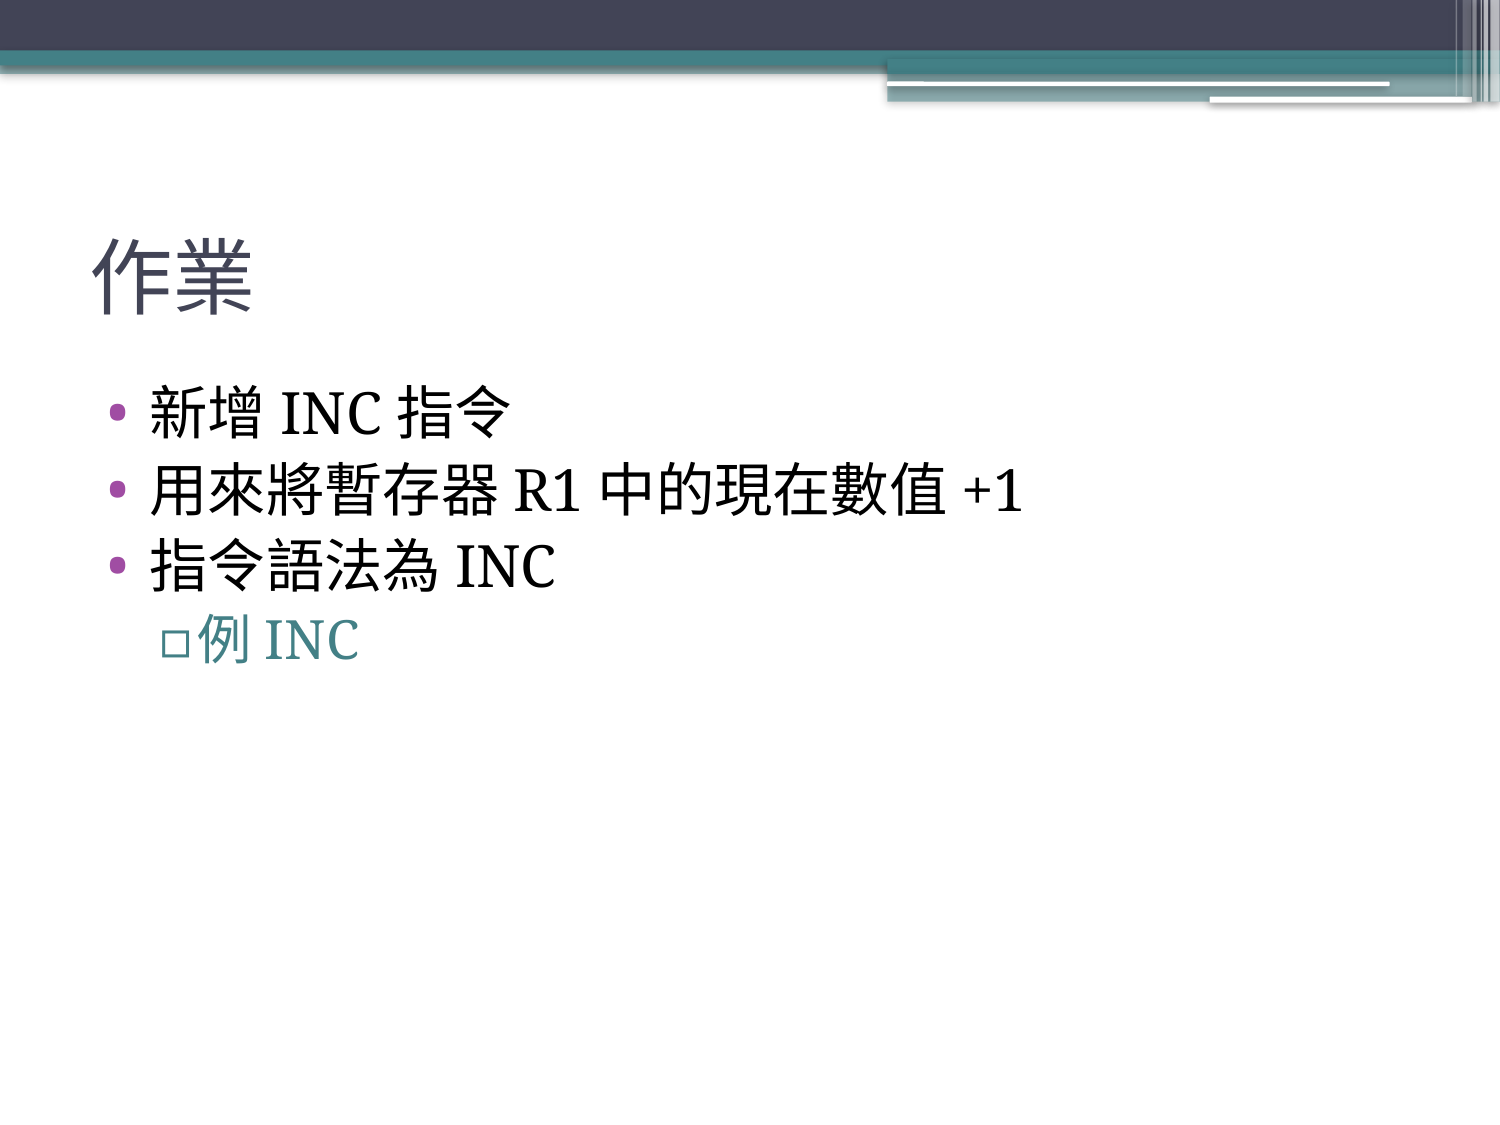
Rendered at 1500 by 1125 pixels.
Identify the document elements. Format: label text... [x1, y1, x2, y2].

title 作業 [75, 187, 1425, 363]
list 新增INC指令 用來將暫存器R1中的現在數值+1 指令語法為INC 例INC [75, 368, 1425, 1079]
